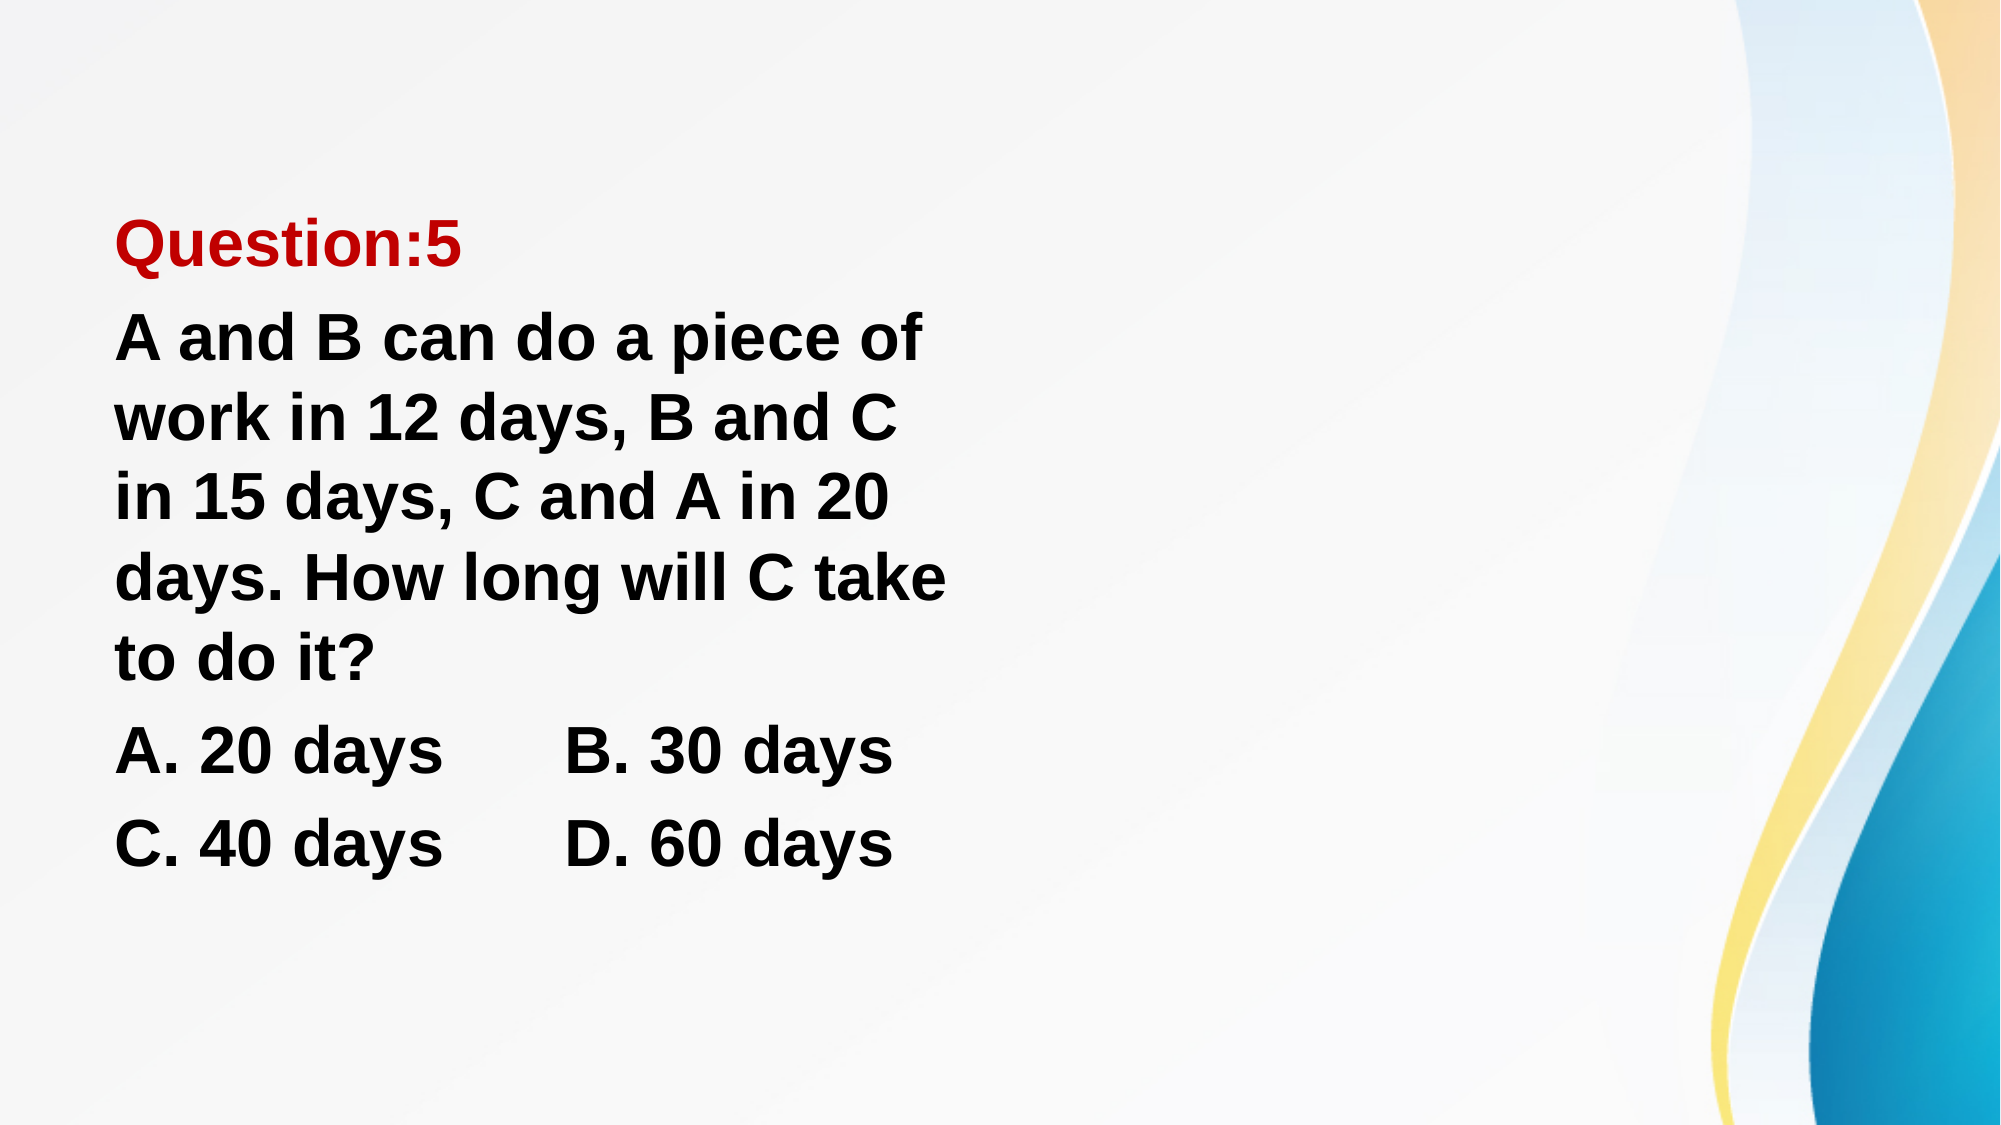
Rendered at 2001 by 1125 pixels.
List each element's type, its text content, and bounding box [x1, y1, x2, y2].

list Question:5 A and B can do a piece of work in 12 days, B and C in 15 days, C and A in 20 days. How long will C take to do it? A. 20 days B. 30 days C. 40 days D. 60 days [99, 192, 984, 1006]
picture [0, 0, 2001, 1125]
